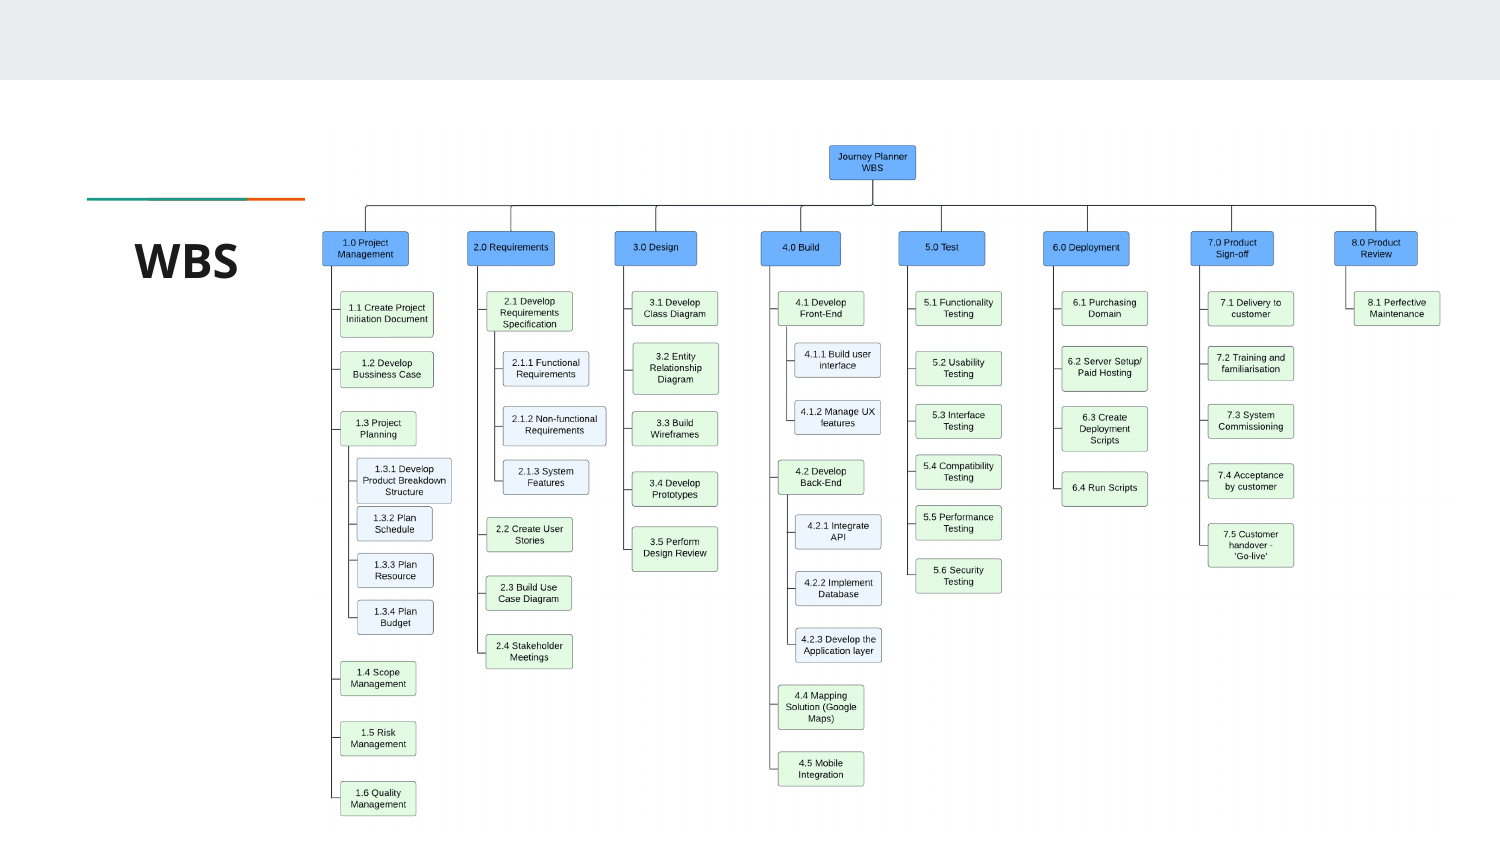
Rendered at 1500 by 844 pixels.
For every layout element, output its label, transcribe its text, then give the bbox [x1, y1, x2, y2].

title WBS [119, 216, 300, 305]
picture [305, 128, 1458, 833]
